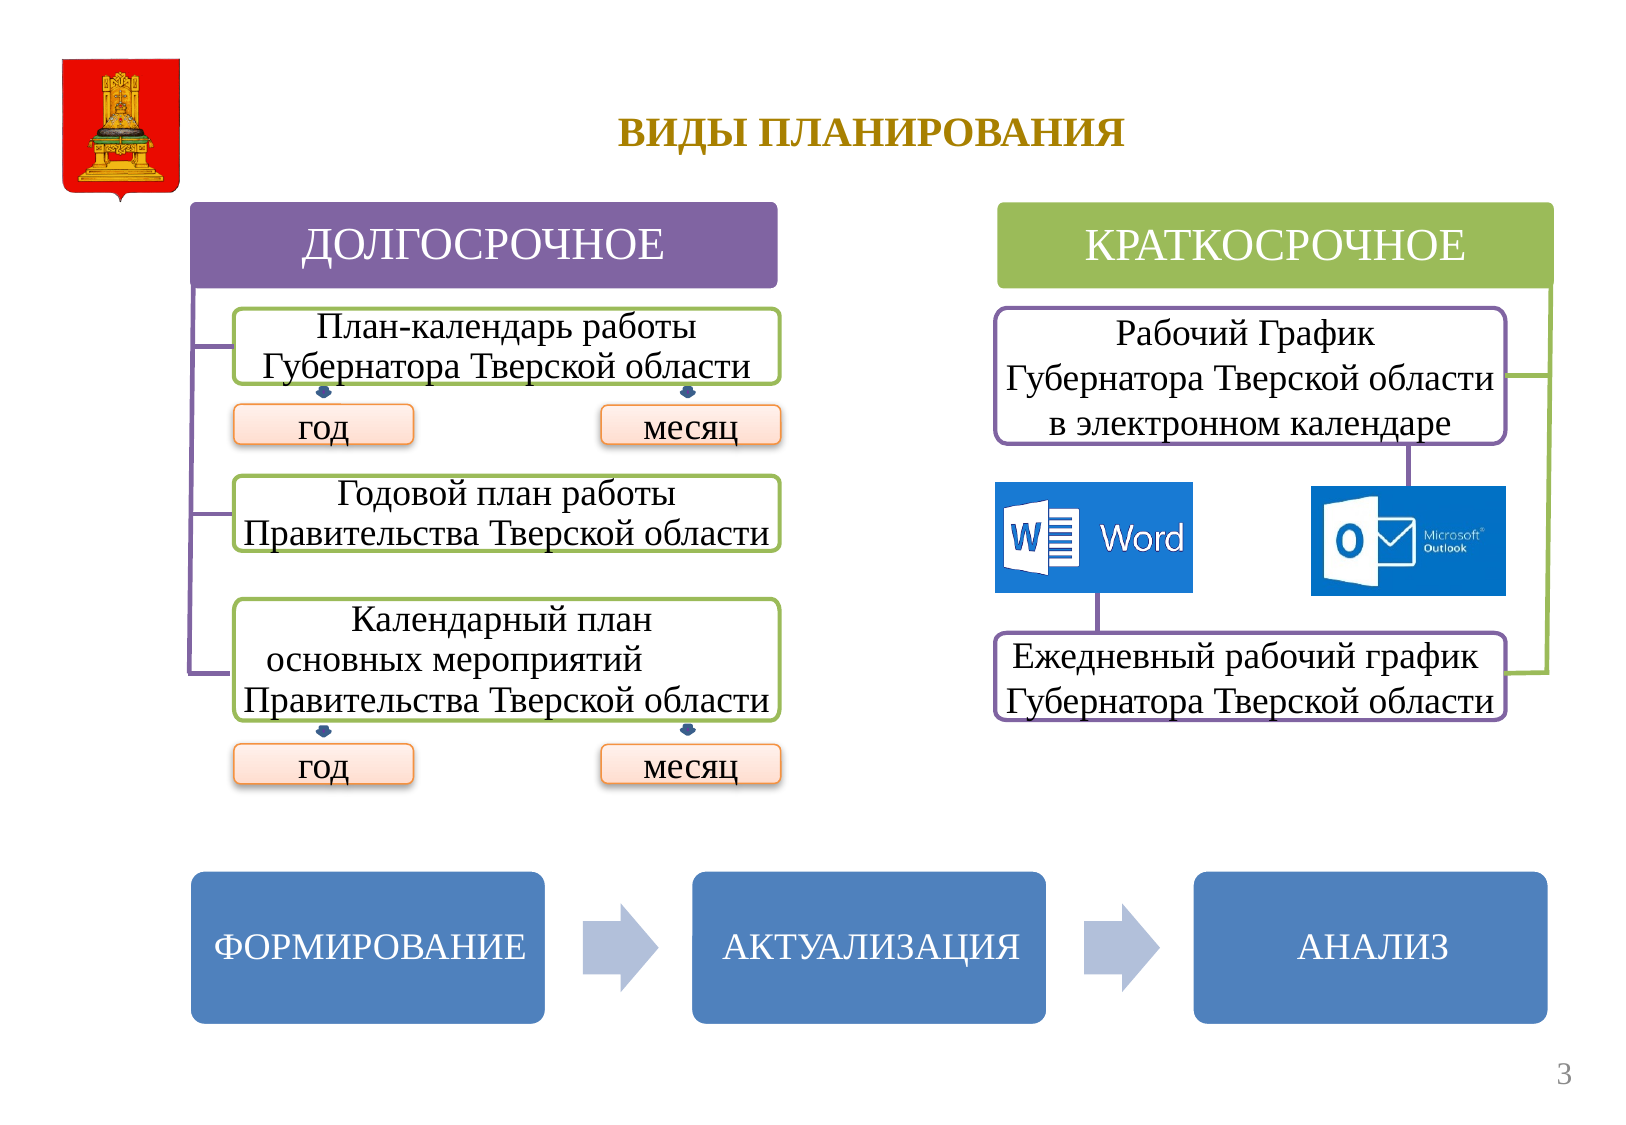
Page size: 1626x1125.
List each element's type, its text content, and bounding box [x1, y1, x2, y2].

text_box год [233, 743, 415, 785]
picture [59, 50, 188, 211]
picture [1311, 485, 1506, 596]
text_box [188, 283, 194, 517]
text_box [315, 728, 332, 738]
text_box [188, 519, 194, 672]
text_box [1546, 283, 1552, 375]
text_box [1546, 381, 1552, 674]
picture [994, 482, 1194, 593]
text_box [187, 199, 1557, 721]
slide_number 3 [1528, 1047, 1588, 1097]
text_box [187, 869, 1552, 1027]
text_box ВИДЫ ПЛАНИРОВАНИЯ [193, 97, 1556, 163]
text_box месяц [600, 743, 782, 785]
text_box [679, 728, 696, 736]
